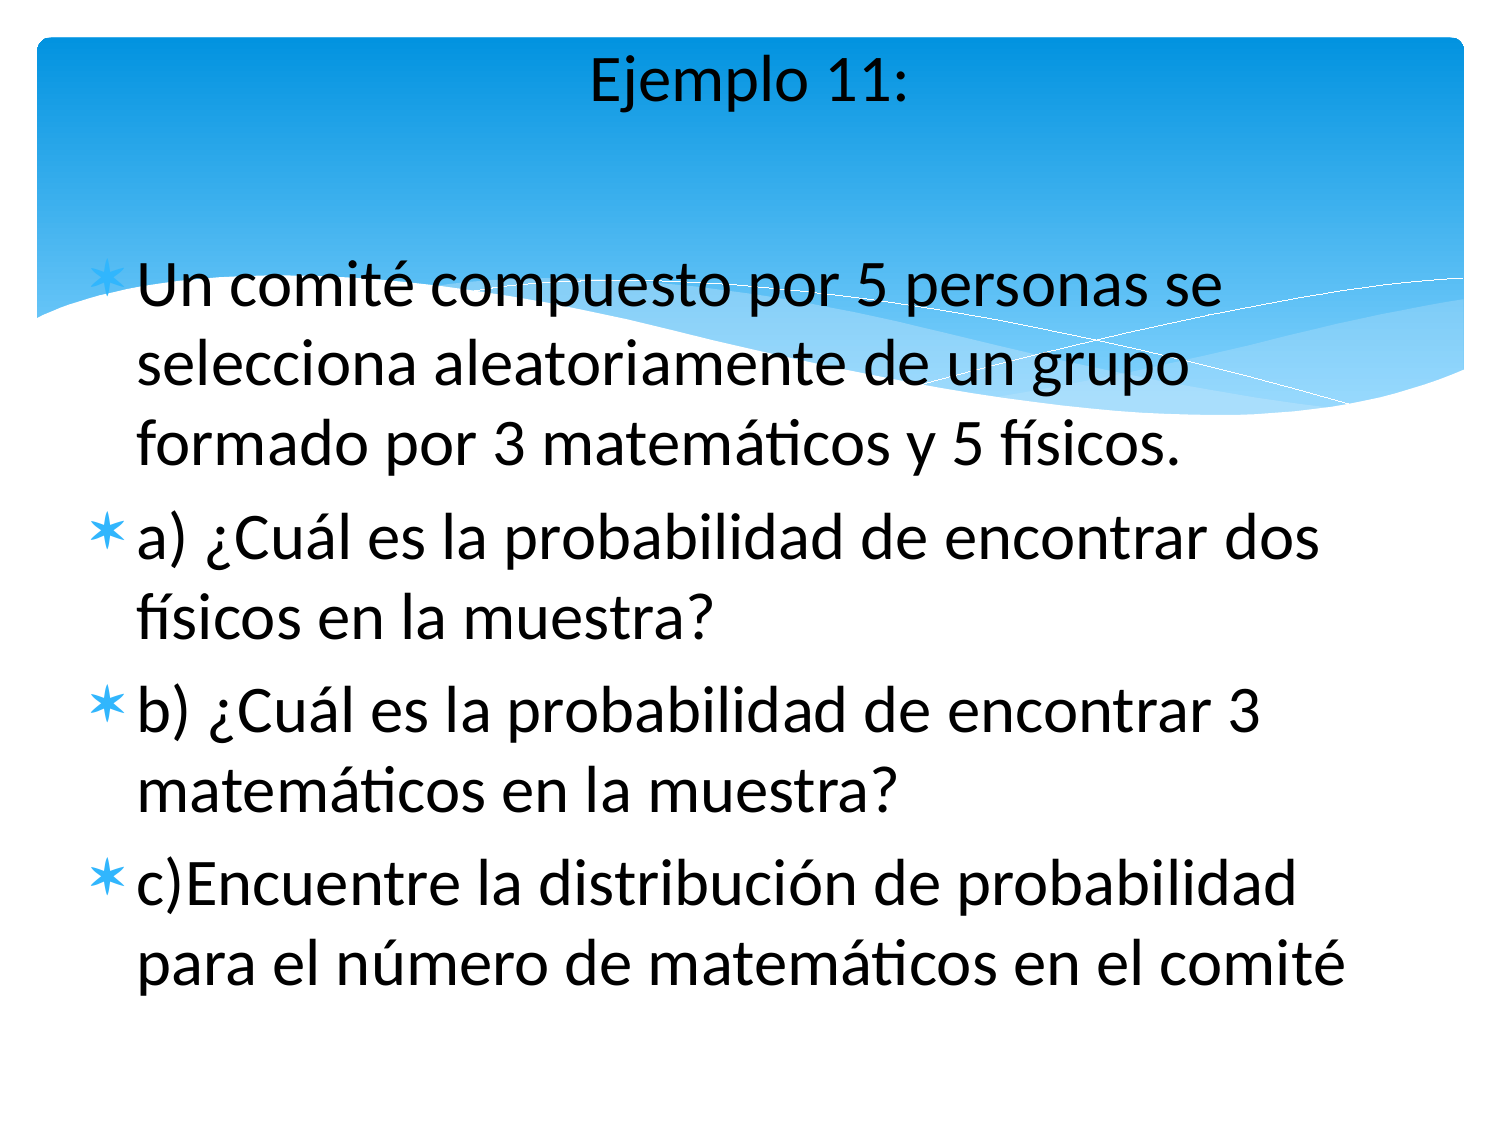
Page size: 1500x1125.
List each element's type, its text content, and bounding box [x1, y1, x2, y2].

title Ejemplo 11: [75, 24, 1425, 126]
list Un comité compuesto por 5 personas se selecciona aleatoriamente de un grupo formado por 3 matemáticos y 5 físicos. a) ¿Cuál es la probabilidad de encontrar dos físicos en la muestra? b) ¿Cuál es la probabilidad de encontrar 3 matemáticos en la muestra? c)Encuentre la distribución de probabilidad para el número de matemáticos en el comité [76, 231, 1427, 1083]
